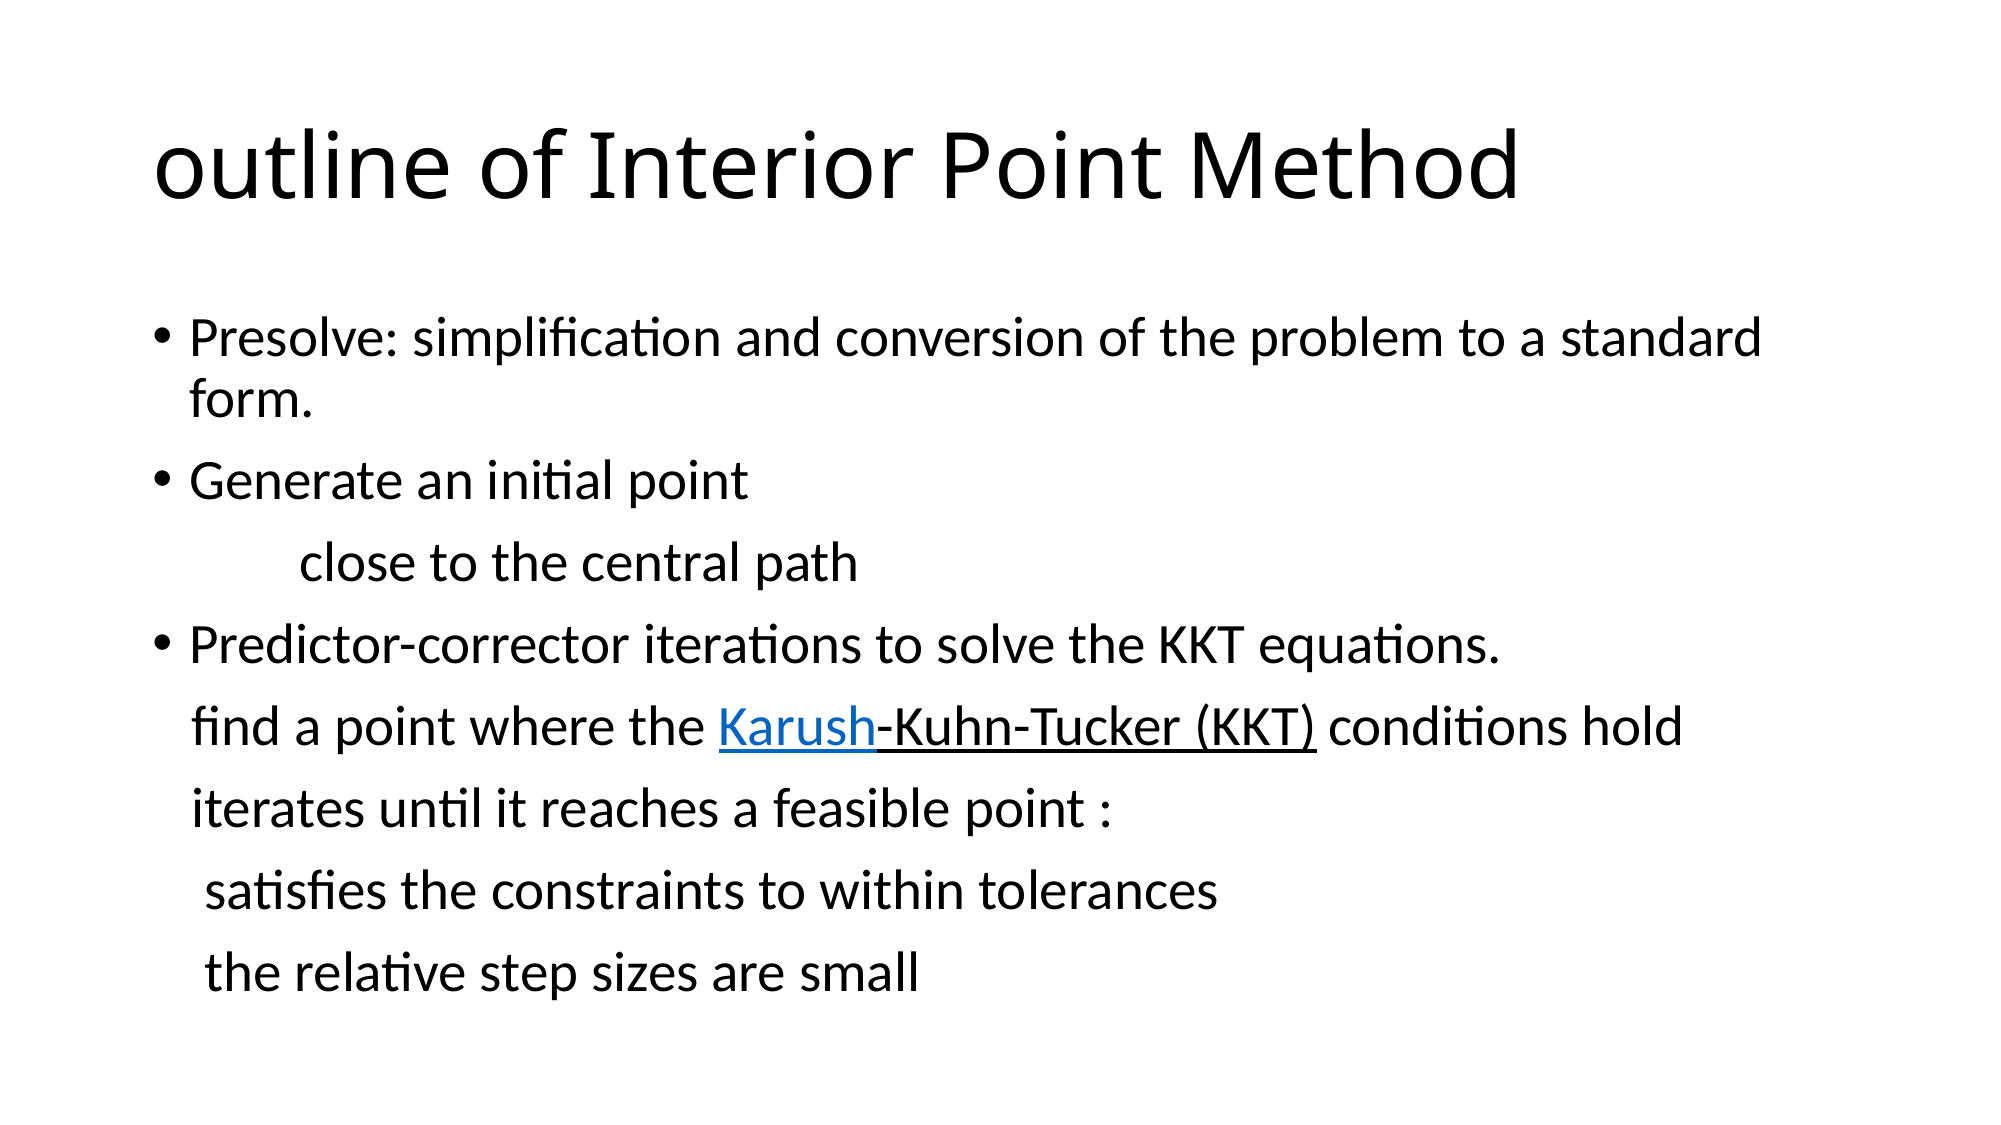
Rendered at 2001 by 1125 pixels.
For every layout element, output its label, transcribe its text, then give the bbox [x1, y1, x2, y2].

list Presolve: simplification and conversion of the problem to a standard form. Generate an initial point close to the central path Predictor-corrector iterations to solve the KKT equations. find a point where the Karush-Kuhn-Tucker (KKT) conditions hold iterates until it reaches a feasible point : satisfies the constraints to within tolerances the relative step sizes are small [137, 299, 1863, 1014]
title outline of Interior Point Method [137, 59, 1863, 278]
